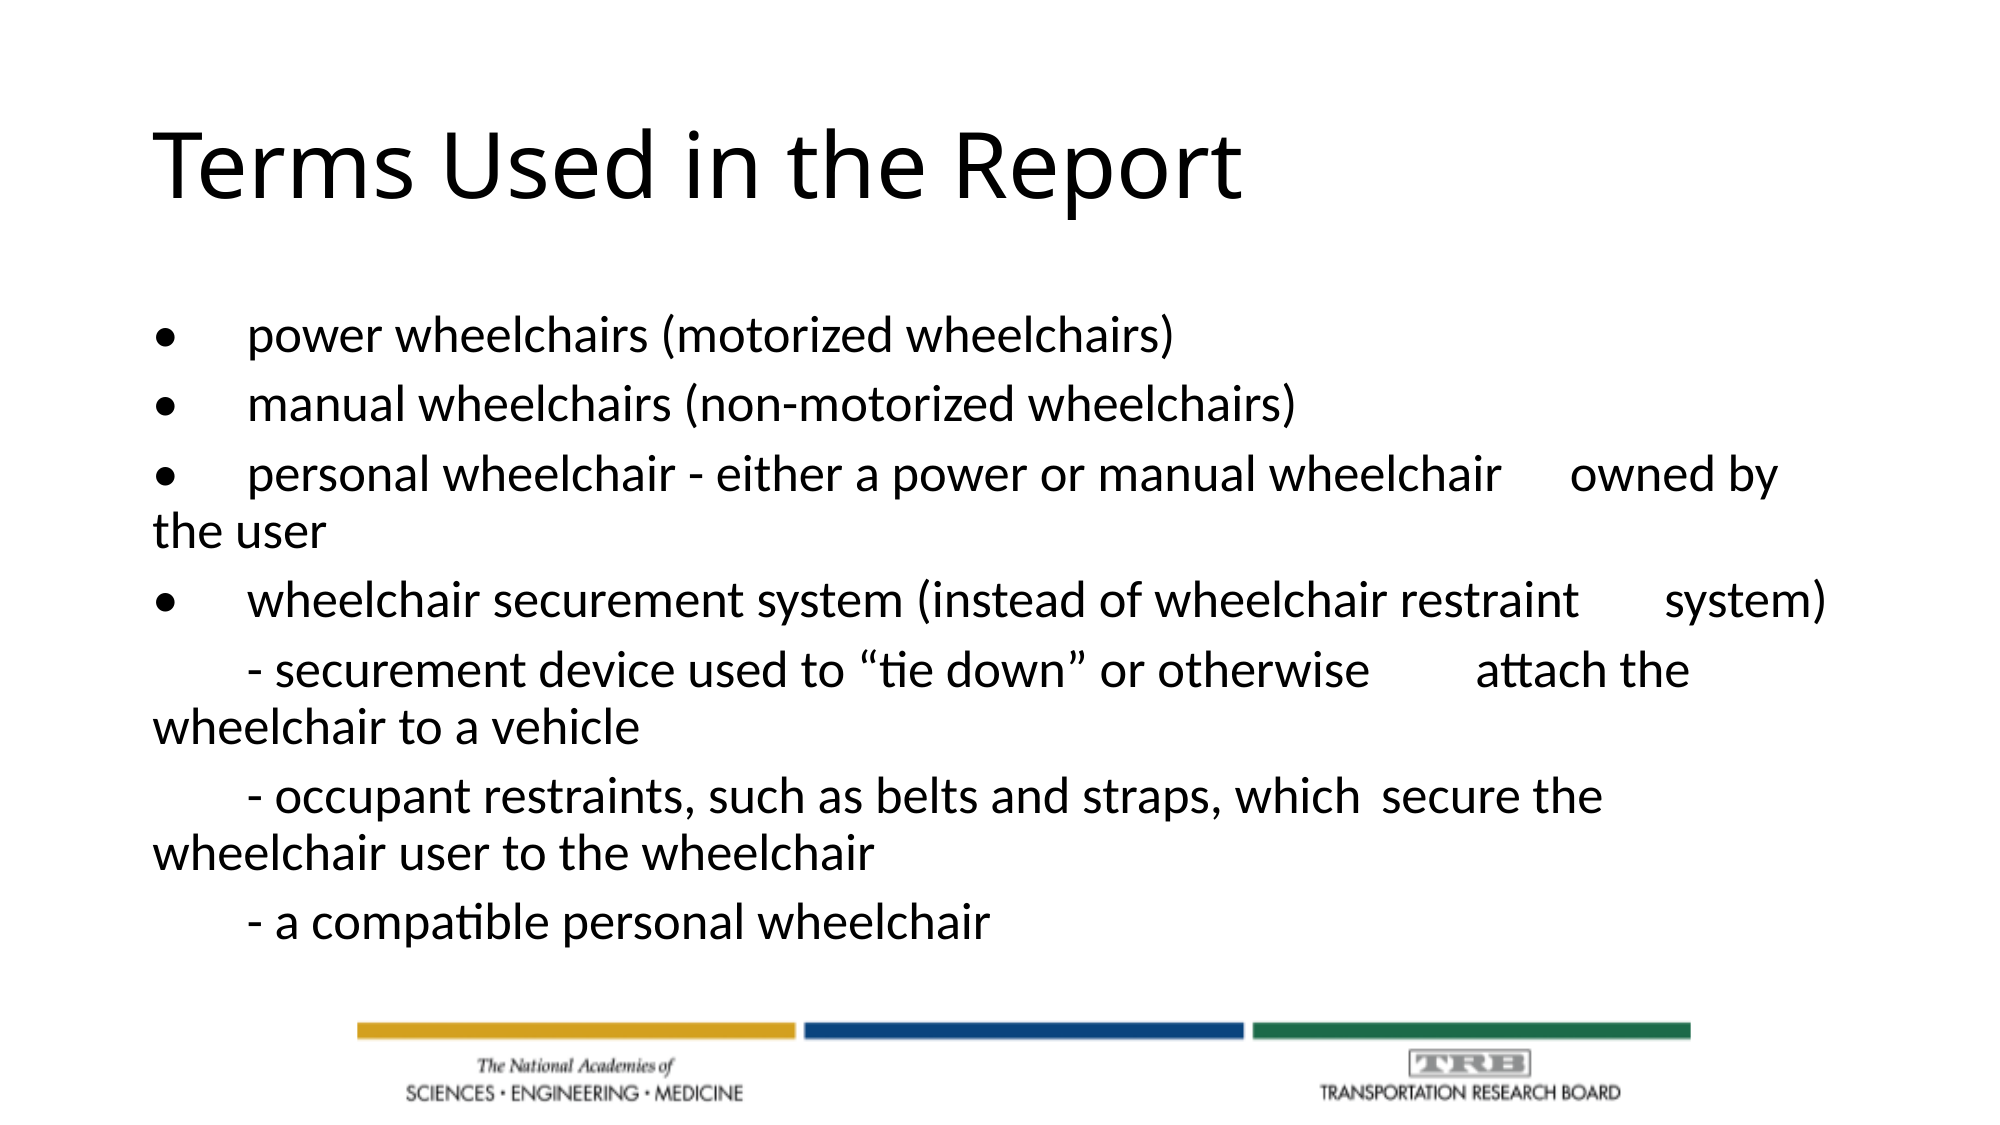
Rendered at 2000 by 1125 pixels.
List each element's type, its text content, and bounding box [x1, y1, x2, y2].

list • power wheelchairs (motorized wheelchairs) • manual wheelchairs (non-motorized wheelchairs) • personal wheelchair - either a power or manual wheelchair owned by the user • wheelchair securement system (instead of wheelchair restraint system) - securement device used to “tie down” or otherwise attach the wheelchair to a vehicle - occupant restraints, such as belts and straps, which secure the wheelchair user to the wheelchair - a compatible personal wheelchair [137, 299, 1862, 1014]
title Terms Used in the Report [137, 59, 1862, 278]
